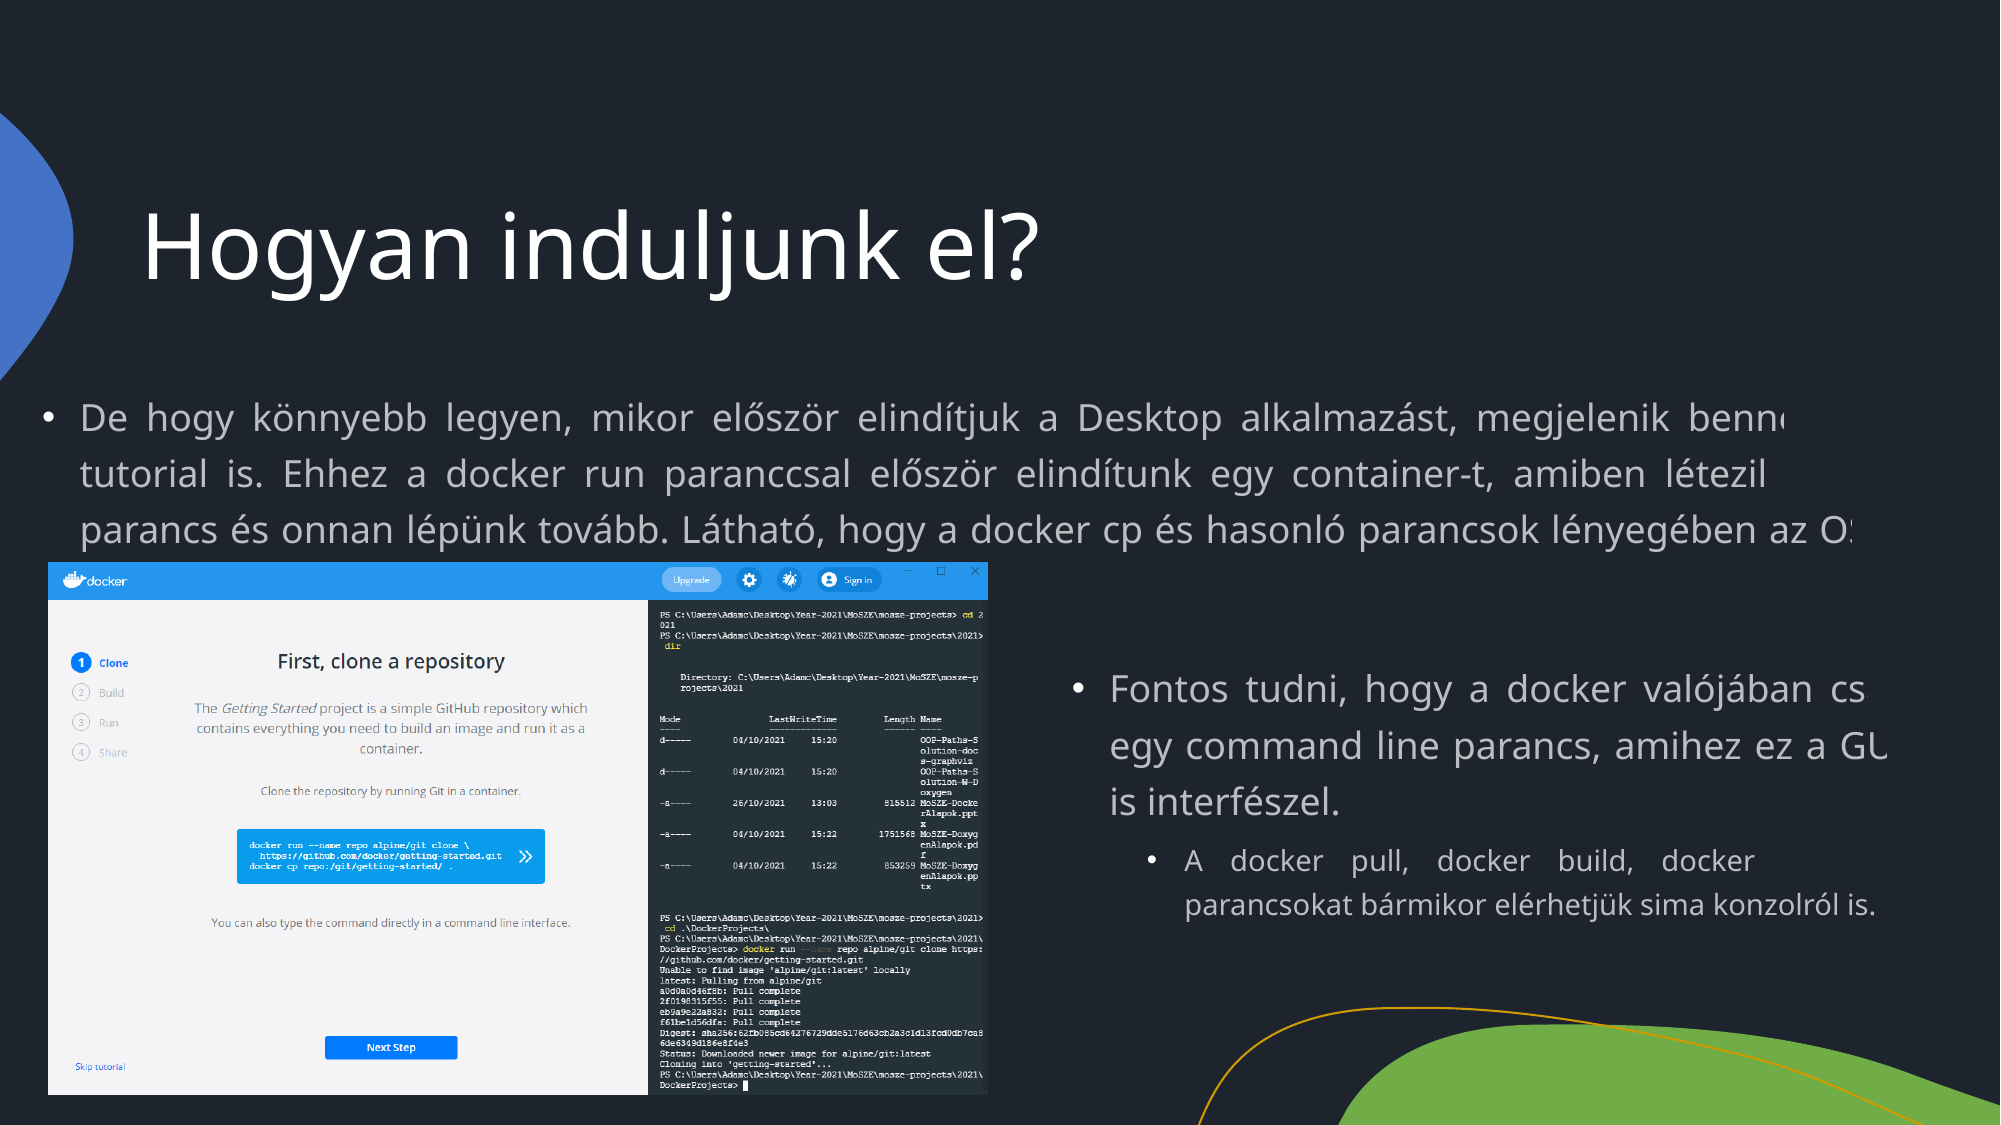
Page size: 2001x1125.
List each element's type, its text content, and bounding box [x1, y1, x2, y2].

title Hogyan induljunk el? [125, 125, 1875, 375]
text_box Fontos tudni, hogy a docker valójában csak egy command line parancs, amihez ez a GUI is interfészel. A docker pull, docker build, docker run stb. parancsokat bármikor elérhetjük sima konzolról is. [1056, 646, 1923, 1125]
picture [47, 562, 988, 1095]
list De hogy könnyebb legyen, mikor először elindítjuk a Desktop alkalmazást, megjelenik benne egy tutorial is. Ehhez a docker run paranccsal először elindítunk egy container-t, amiben létezik a git parancs és onnan lépünk tovább. Látható, hogy a docker cp és hasonló parancsok lényegében az OS-hez interface-elnek: [27, 375, 1898, 1112]
